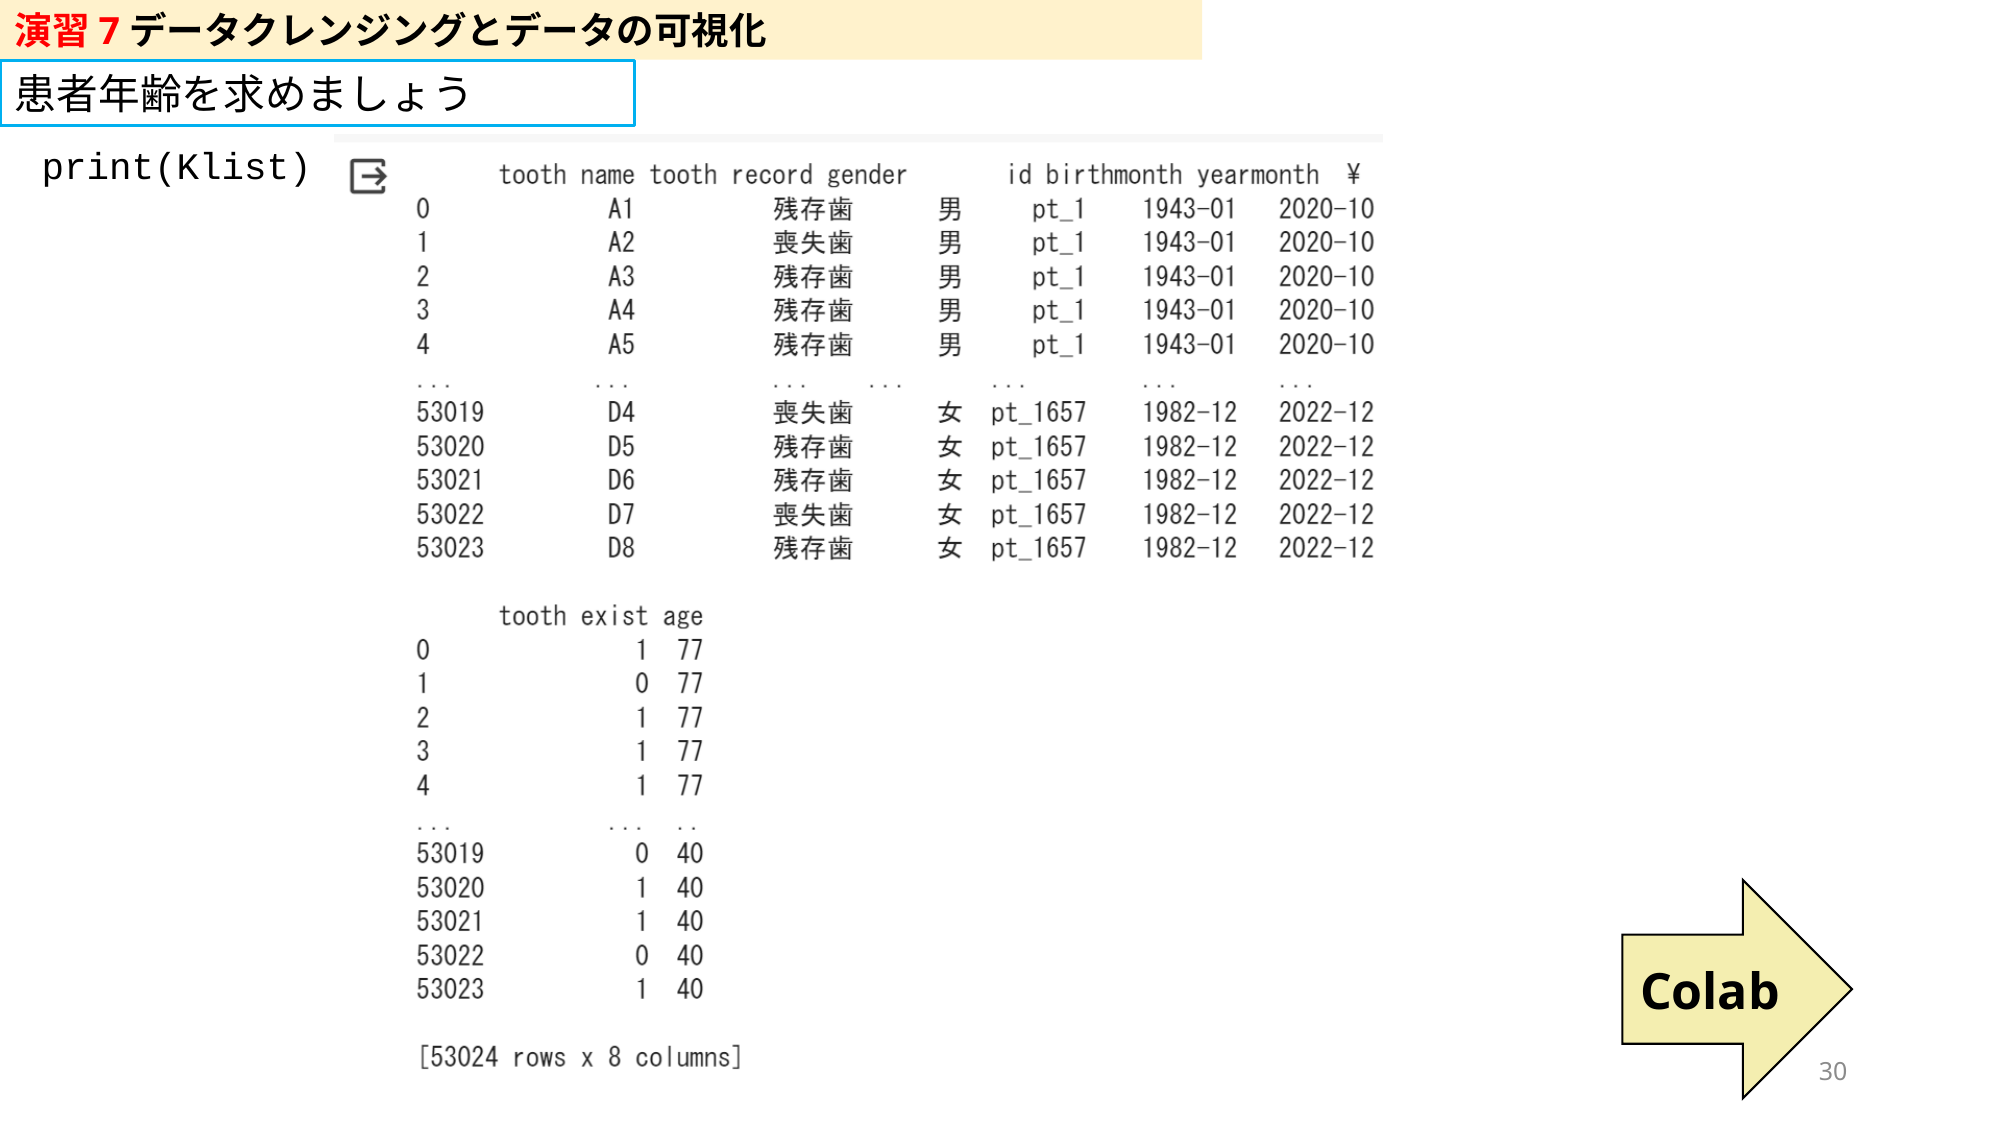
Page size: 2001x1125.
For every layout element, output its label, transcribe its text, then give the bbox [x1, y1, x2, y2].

text_box 演習7データクレンジングとデータの可視化 [0, 0, 1203, 60]
slide_number 30 [1412, 1042, 1863, 1103]
text_box 患者年齢を求めましょう [0, 60, 635, 126]
picture [334, 134, 1383, 1075]
text_box Colab [1621, 877, 1854, 1101]
text_box print(Klist) [26, 134, 334, 195]
